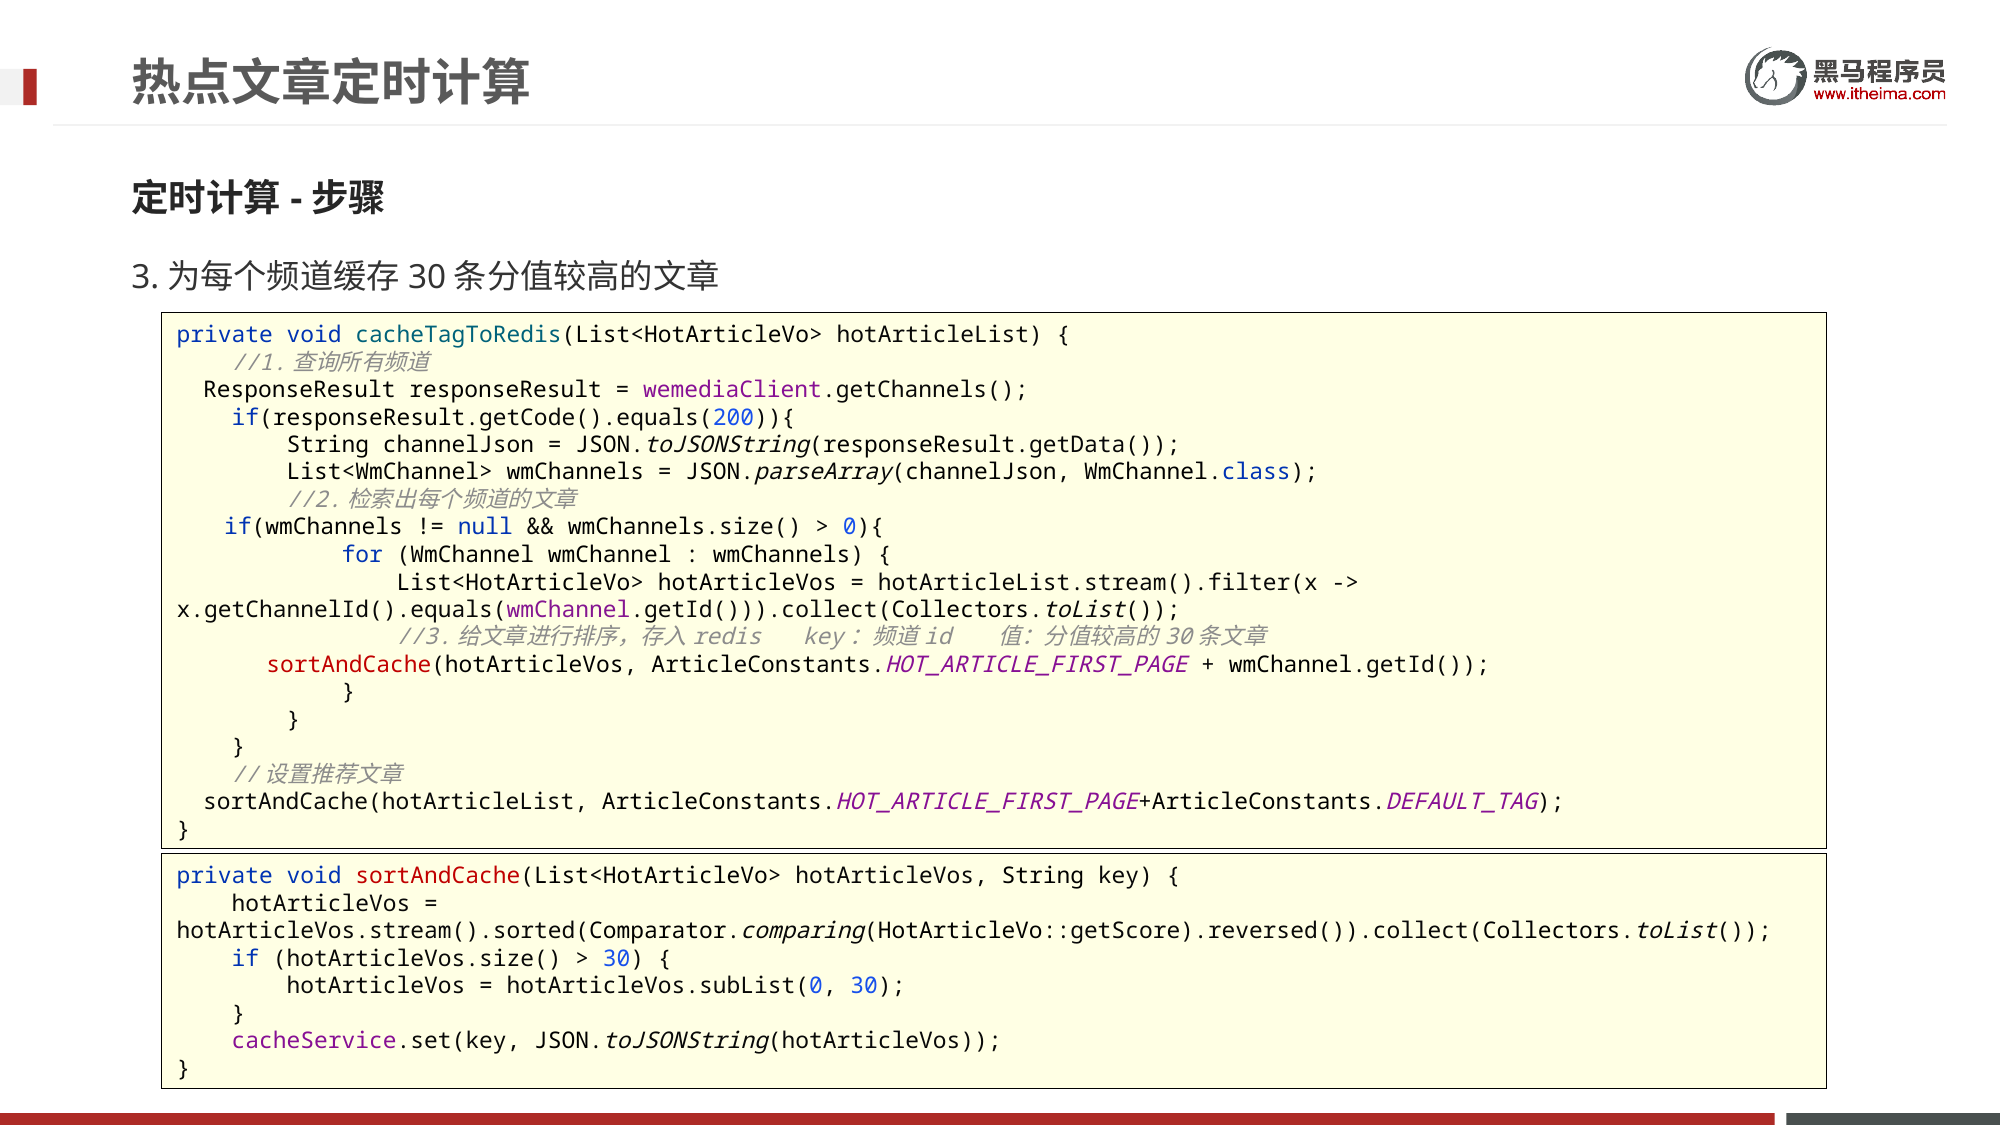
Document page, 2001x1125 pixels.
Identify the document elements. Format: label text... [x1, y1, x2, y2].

text_box private void sortAndCache(List<HotArticleVo> hotArticleVos, String key) { hotArticleVos = hotArticleVos.stream().sorted(Comparator.comparing(HotArticleVo::getScore).reversed()).collect(Collectors.toList()); if (hotArticleVos.size() > 30) { hotArticleVos = hotArticleVos.subList(0, 30); } cacheService.set(key, JSON.toJSONString(hotArticleVos)); } [161, 853, 1827, 1089]
text_box private void cacheTagToRedis(List<HotArticleVo> hotArticleList) { //1.查询所有频道 ResponseResult responseResult = wemediaClient.getChannels(); if(responseResult.getCode().equals(200)){ String channelJson = JSON.toJSONString(responseResult.getData()); List<WmChannel> wmChannels = JSON.parseArray(channelJson, WmChannel.class); //2.检索出每个频道的文章 if(wmChannels != null && wmChannels.size() > 0){ for (WmChannel wmChannel : wmChannels) { List<HotArticleVo> hotArticleVos = hotArticleList.stream().filter(x -> x.getChannelId().equals(wmChannel.getId())).collect(Collectors.toList()); //3.给文章进行排序，存入redis key：频道id 值：分值较高的30条文章 sortAndCache(hotArticleVos, ArticleConstants.HOT_ARTICLE_FIRST_PAGE + wmChannel.getId()); } } } //设置推荐文章 sortAndCache(hotArticleList, ArticleConstants.HOT_ARTICLE_FIRST_PAGE+ArticleConstants.DEFAULT_TAG); } [161, 312, 1827, 849]
picture [1744, 46, 1946, 106]
list 定时计算-步骤 [116, 154, 1872, 227]
list 3.为每个频道缓存30条分值较高的文章 [116, 227, 1872, 313]
title 热点文章定时计算 [116, 38, 1556, 124]
